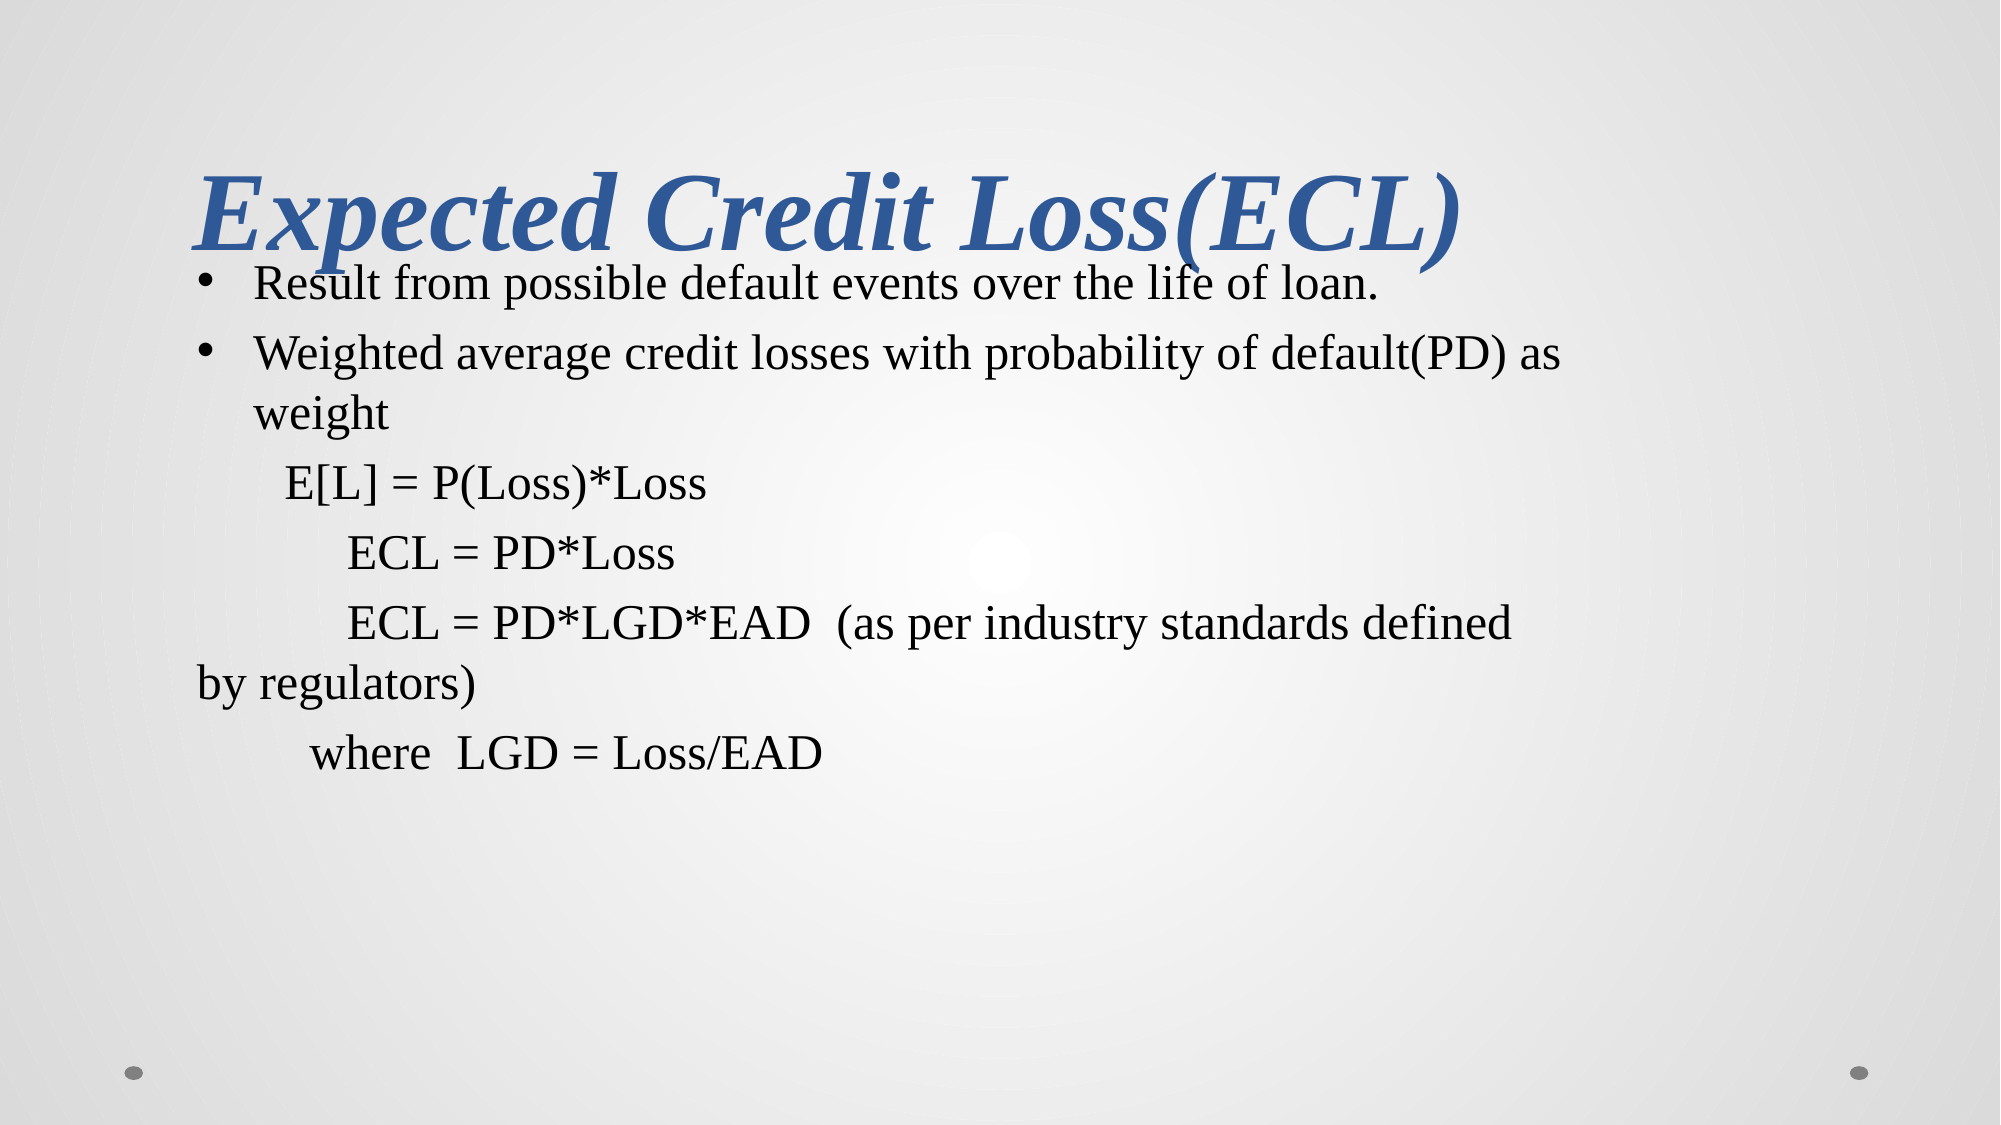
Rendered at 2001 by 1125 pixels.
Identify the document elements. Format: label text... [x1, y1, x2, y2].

list Result from possible default events over the life of loan. Weighted average credit losses with probability of default(PD) as weight E[L] = P(Loss)*Loss ECL = PD*Loss ECL = PD*LGD*EAD (as per industry standards defined by regulators) where LGD = Loss/EAD [181, 242, 1582, 1006]
title Expected Credit Loss(ECL) [130, 75, 1531, 281]
